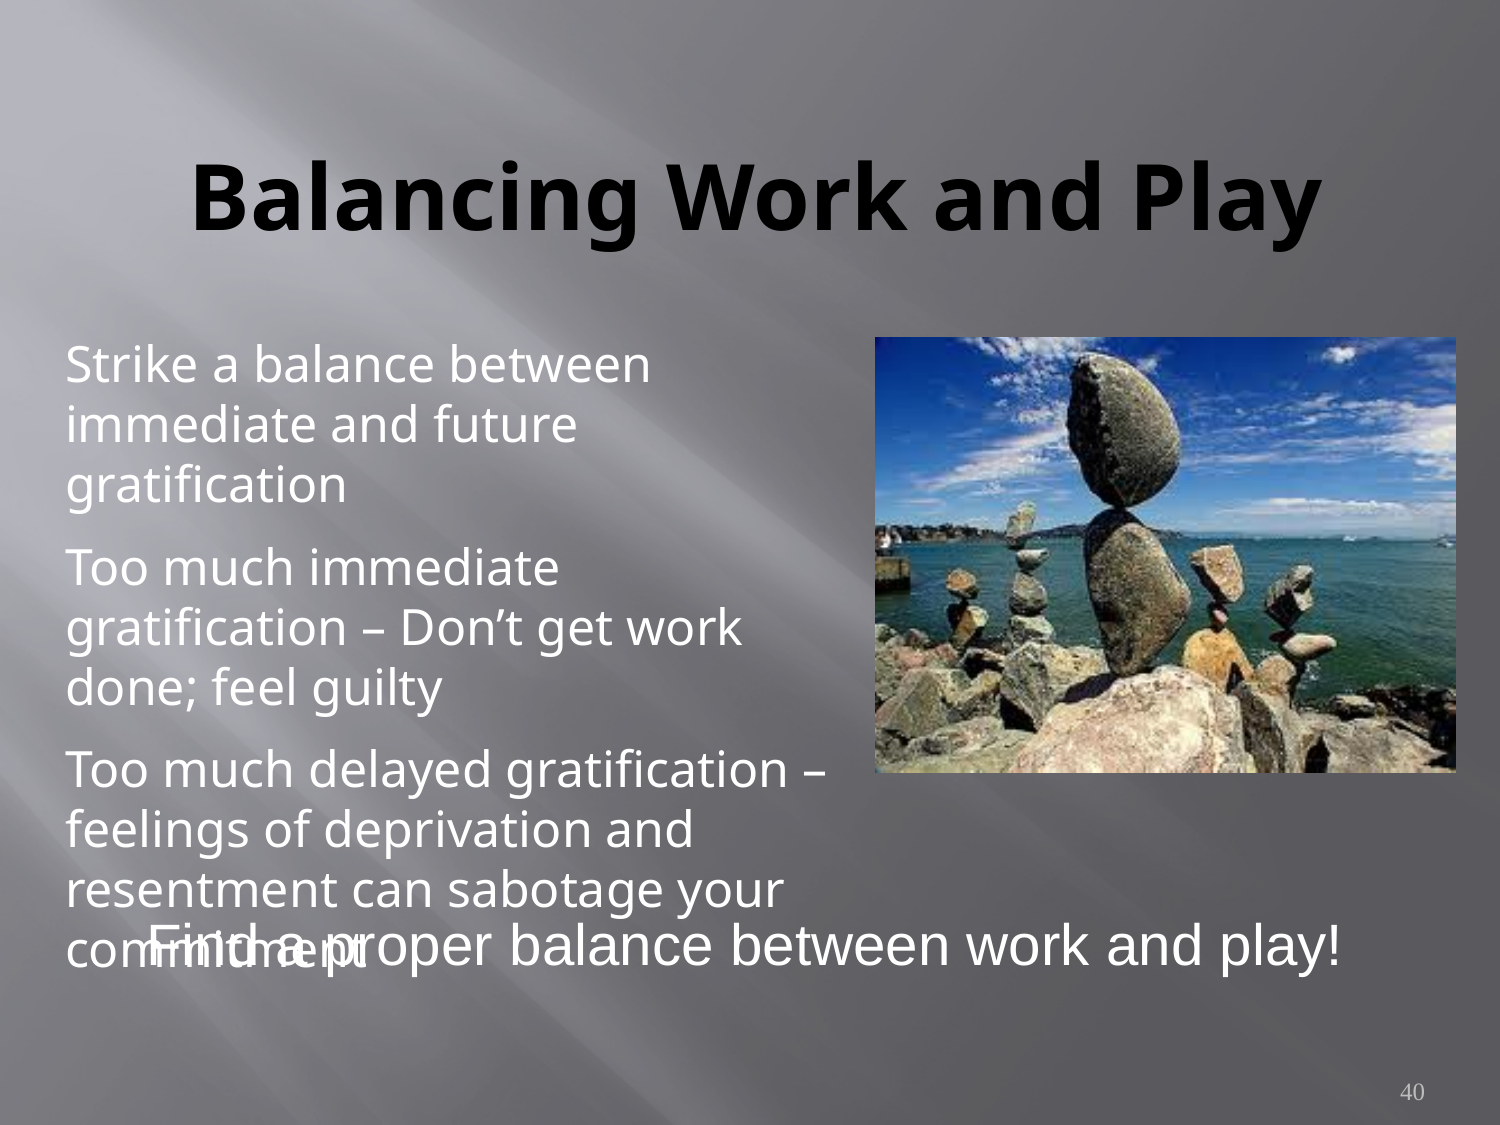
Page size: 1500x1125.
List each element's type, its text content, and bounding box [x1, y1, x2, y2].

slide_number 40 [1299, 1052, 1425, 1113]
text_box Find a proper balance between work and play! [131, 900, 1360, 985]
title Balancing Work and Play [99, 99, 1413, 288]
list Strike a balance between immediate and future gratification Too much immediate gratification – Don’t get work done; feel guilty Too much delayed gratification – feelings of deprivation and resentment can sabotage your commitment [49, 324, 863, 826]
picture [874, 337, 1456, 773]
